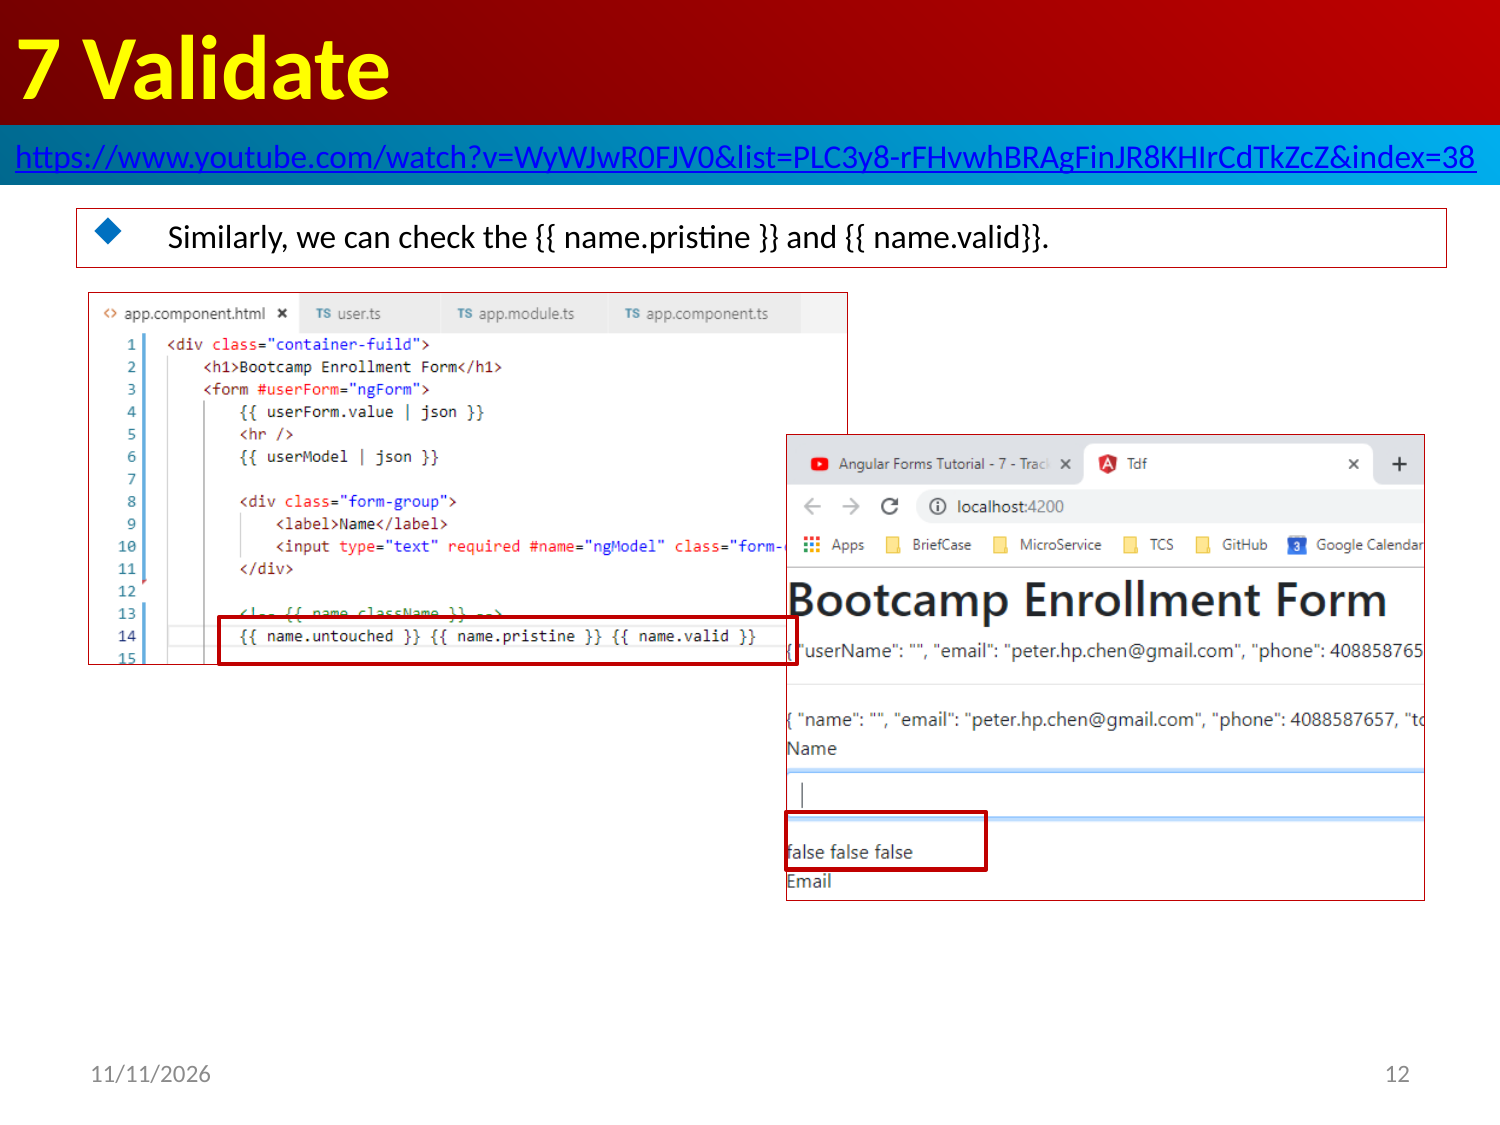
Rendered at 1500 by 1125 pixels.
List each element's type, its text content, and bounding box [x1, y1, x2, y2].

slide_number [75, 1042, 425, 1103]
text_box https://www.youtube.com/watch?v=WyWJwR0FJV0&list=PLC3y8-rFHvwhBRAgFinJR8KHIrCdTkZcZ&index=38 [0, 125, 1500, 185]
slide_number 12 [1074, 1042, 1425, 1103]
picture [88, 292, 1426, 902]
subtitle Similarly, we can check the {{ name.pristine }} and {{ name.valid}}. [76, 208, 1447, 268]
title 7 Validate [0, 0, 1500, 125]
